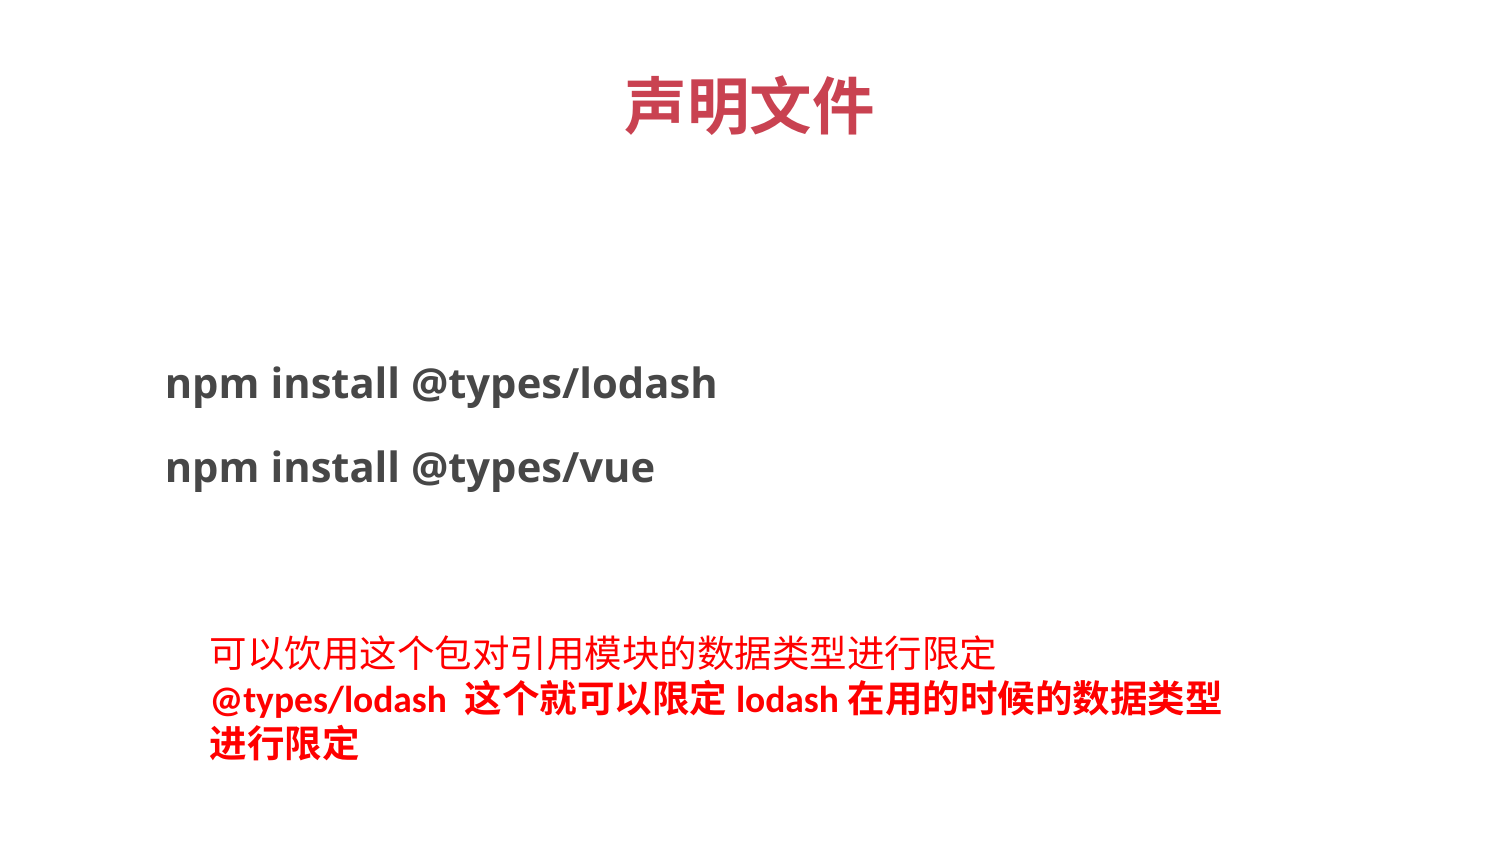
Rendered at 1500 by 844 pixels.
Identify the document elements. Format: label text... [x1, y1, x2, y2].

text_box npm install @types/vue [74, 433, 1425, 499]
text_box npm install @types/lodash [74, 349, 1425, 414]
title 声明文件 [75, 33, 1425, 175]
text_box 可以饮用这个包对引用模块的数据类型进行限定 @types/lodash 这个就可以限定lodash在用的时候的数据类型进行限定 [194, 622, 1258, 773]
